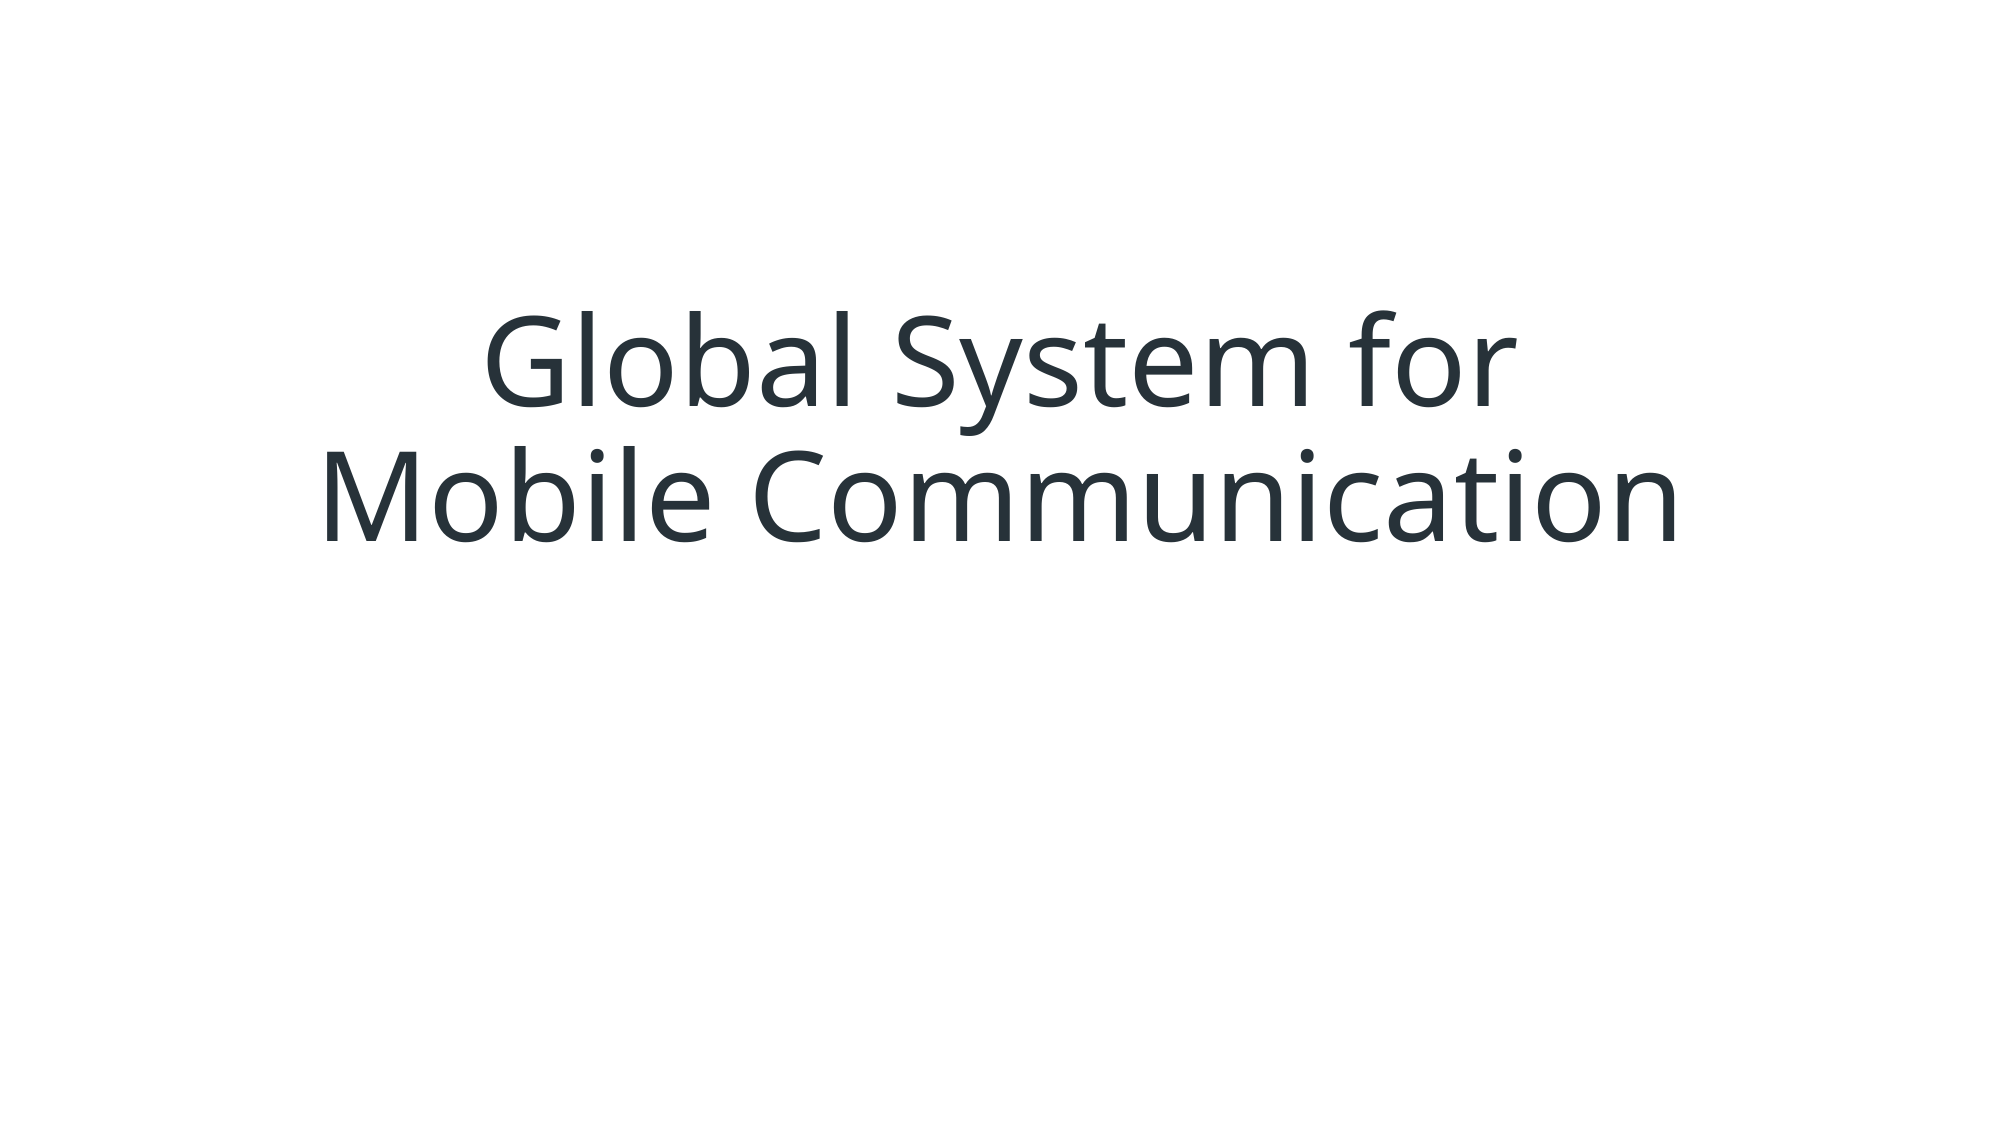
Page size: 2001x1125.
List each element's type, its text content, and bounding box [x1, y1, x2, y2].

title Global System for Mobile Communication [249, 184, 1750, 576]
